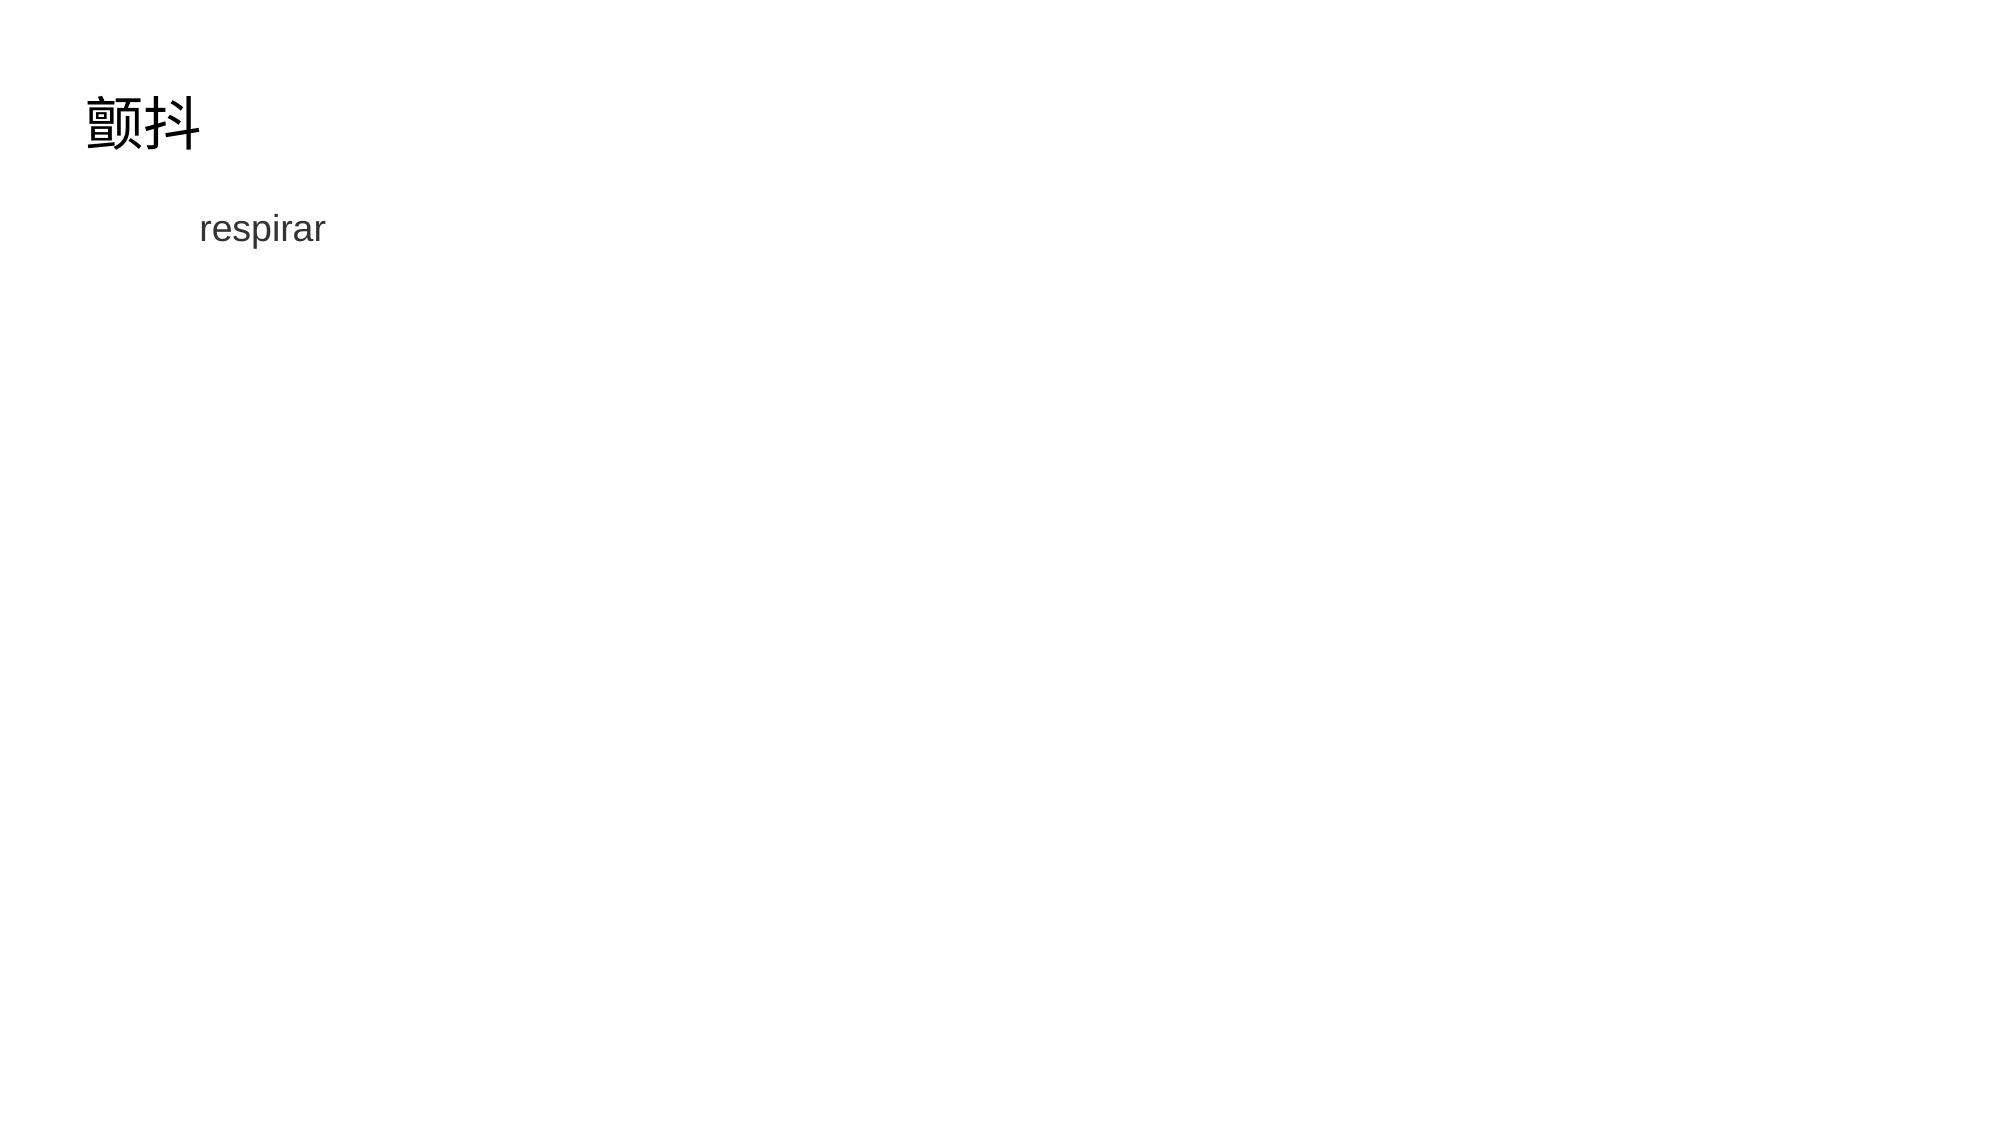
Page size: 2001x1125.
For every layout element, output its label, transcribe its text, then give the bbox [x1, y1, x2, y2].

text_box 颤抖 [70, 79, 217, 165]
text_box respirar [184, 196, 342, 257]
